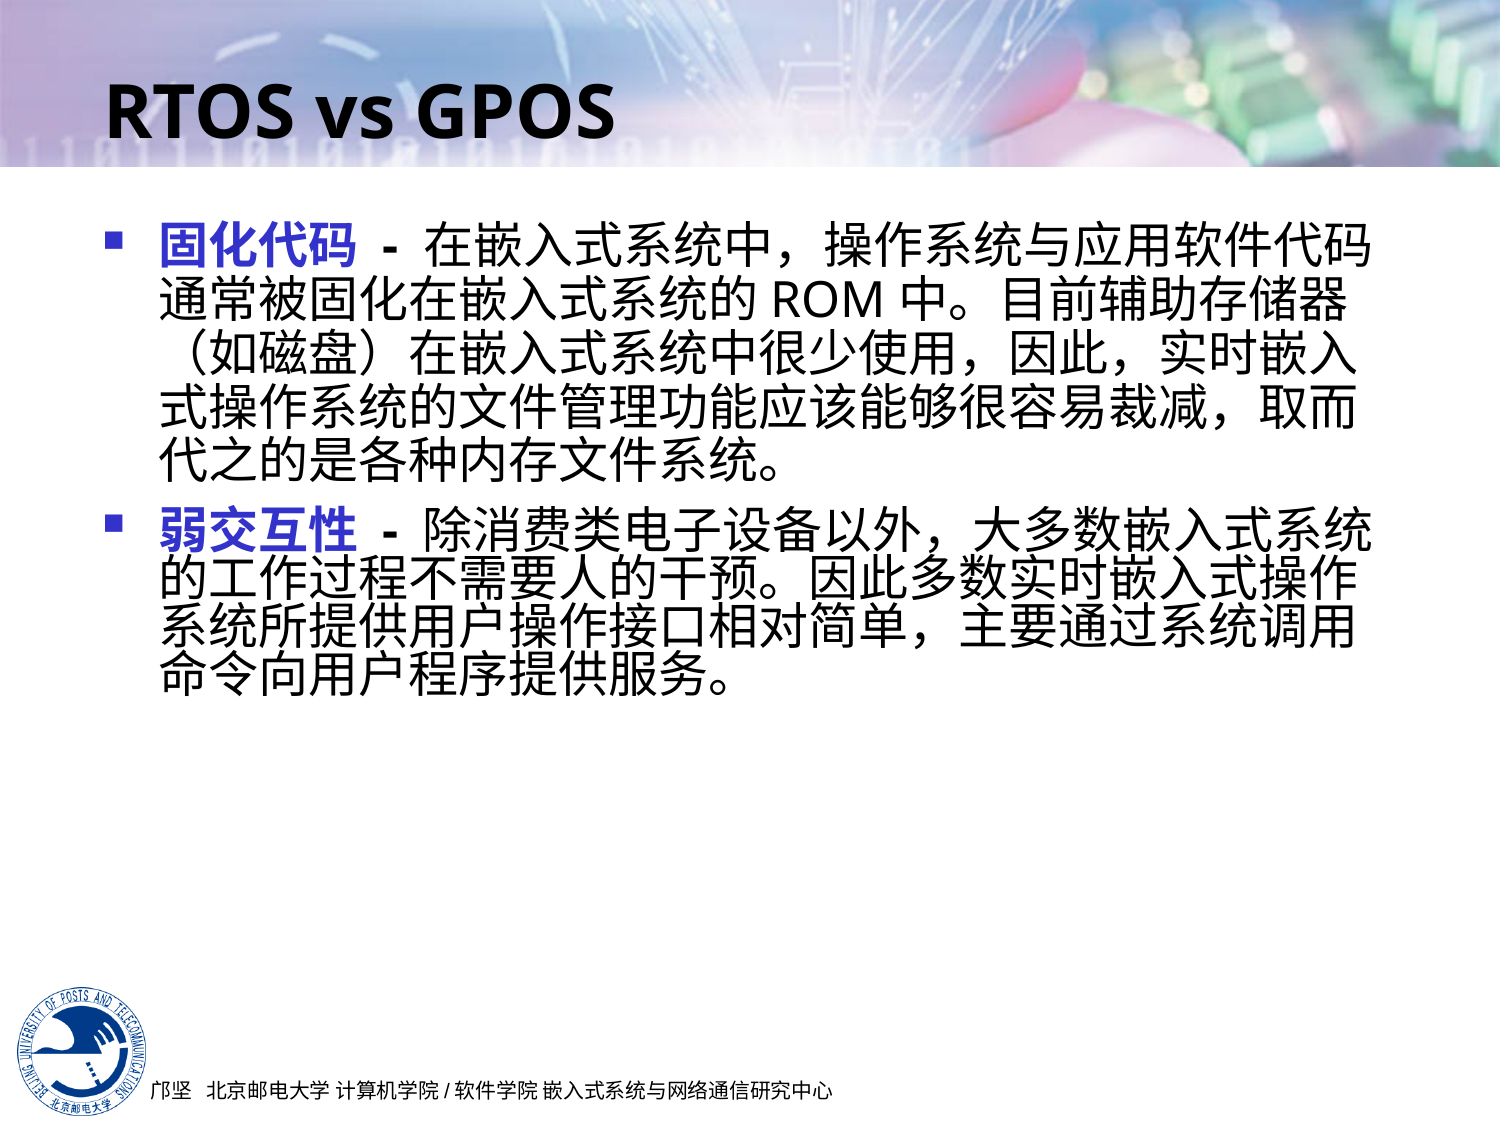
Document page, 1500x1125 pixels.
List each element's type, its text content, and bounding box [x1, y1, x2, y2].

list 固化代码 - 在嵌入式系统中，操作系统与应用软件代码通常被固化在嵌入式系统的ROM中。目前辅助存储器（如磁盘）在嵌入式系统中很少使用，因此，实时嵌入式操作系统的文件管理功能应该能够很容易裁减，取而代之的是各种内存文件系统。 弱交互性 - 除消费类电子设备以外，大多数嵌入式系统的工作过程不需要人的干预。因此多数实时嵌入式操作系统所提供用户操作接口相对简单，主要通过系统调用命令向用户程序提供服务。 [87, 212, 1413, 1025]
picture [17, 987, 146, 1116]
title RTOS vs GPOS [88, 48, 1500, 161]
picture [0, 0, 1500, 167]
